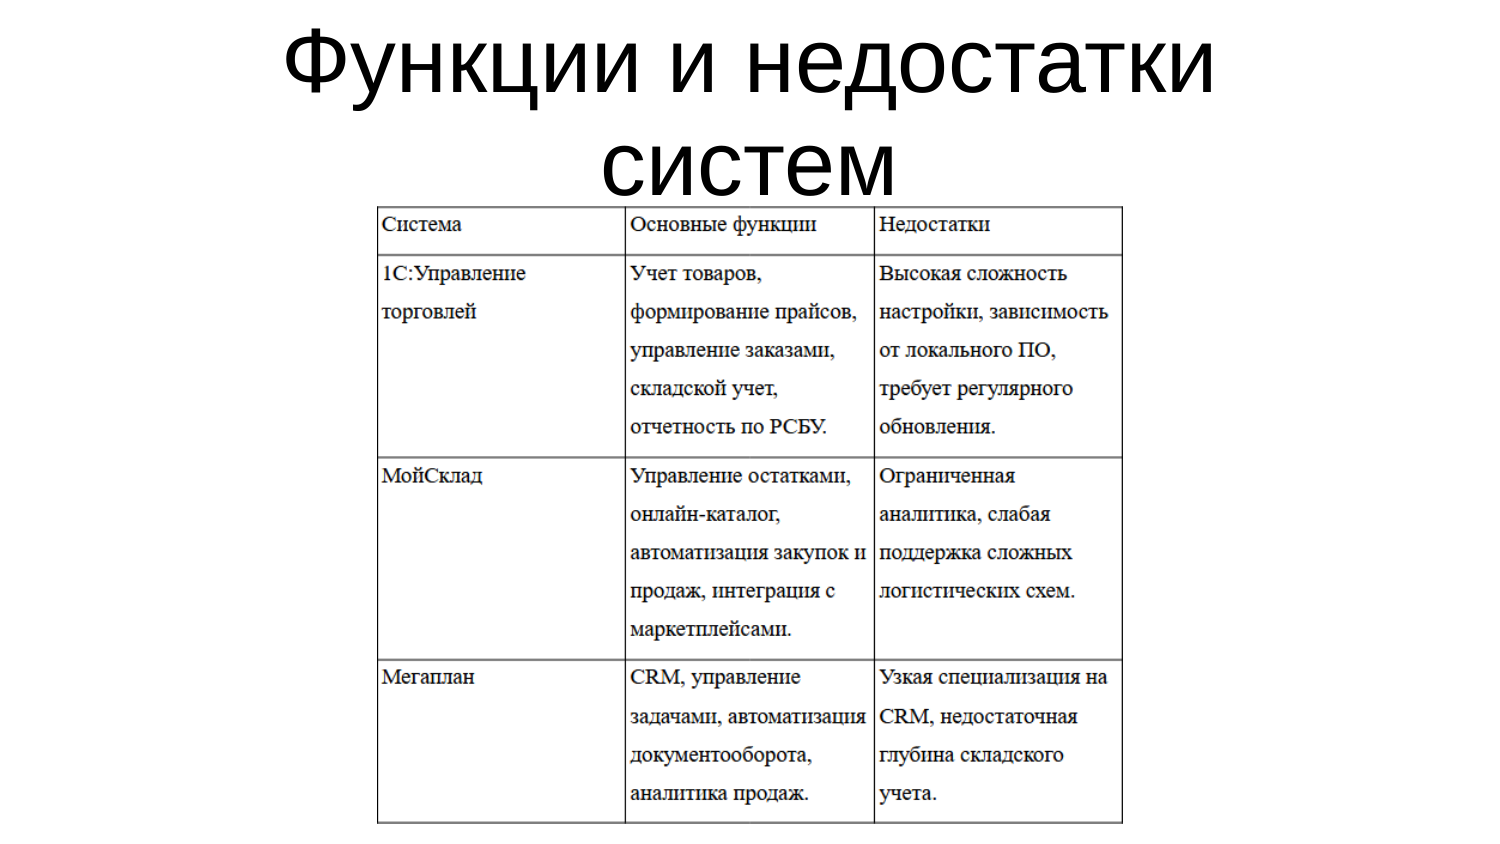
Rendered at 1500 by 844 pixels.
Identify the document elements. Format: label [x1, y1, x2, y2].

title [187, 9, 1313, 215]
picture [377, 207, 1123, 824]
